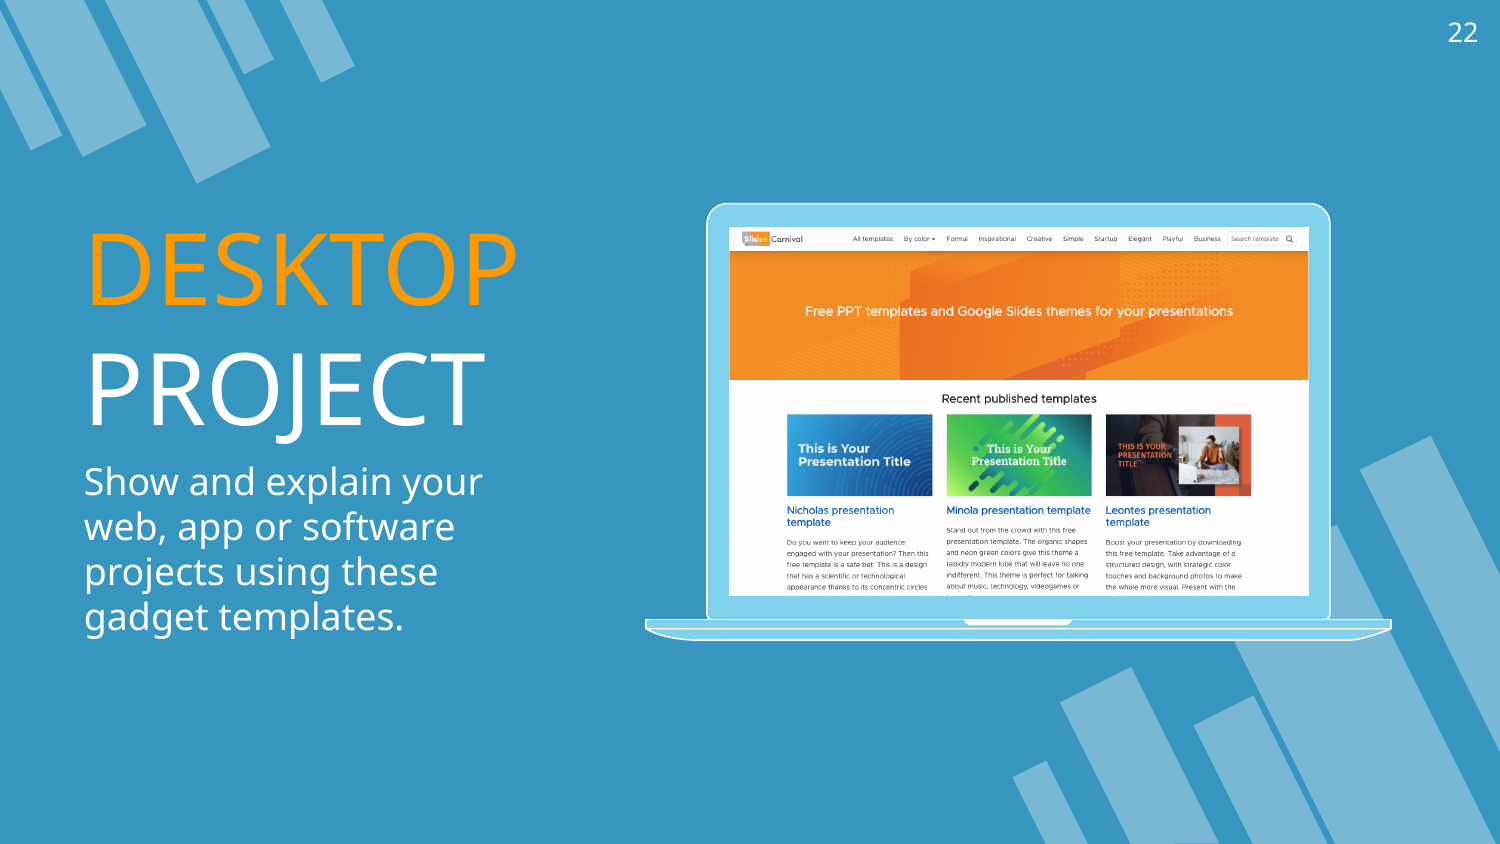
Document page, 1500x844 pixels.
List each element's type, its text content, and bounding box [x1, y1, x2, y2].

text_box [645, 203, 1392, 641]
picture [729, 227, 1309, 596]
list DESKTOP PROJECT Show and explain your web, app or software projects using these gadget templates. [68, 0, 585, 844]
slide_number ‹#› [1403, 0, 1494, 65]
